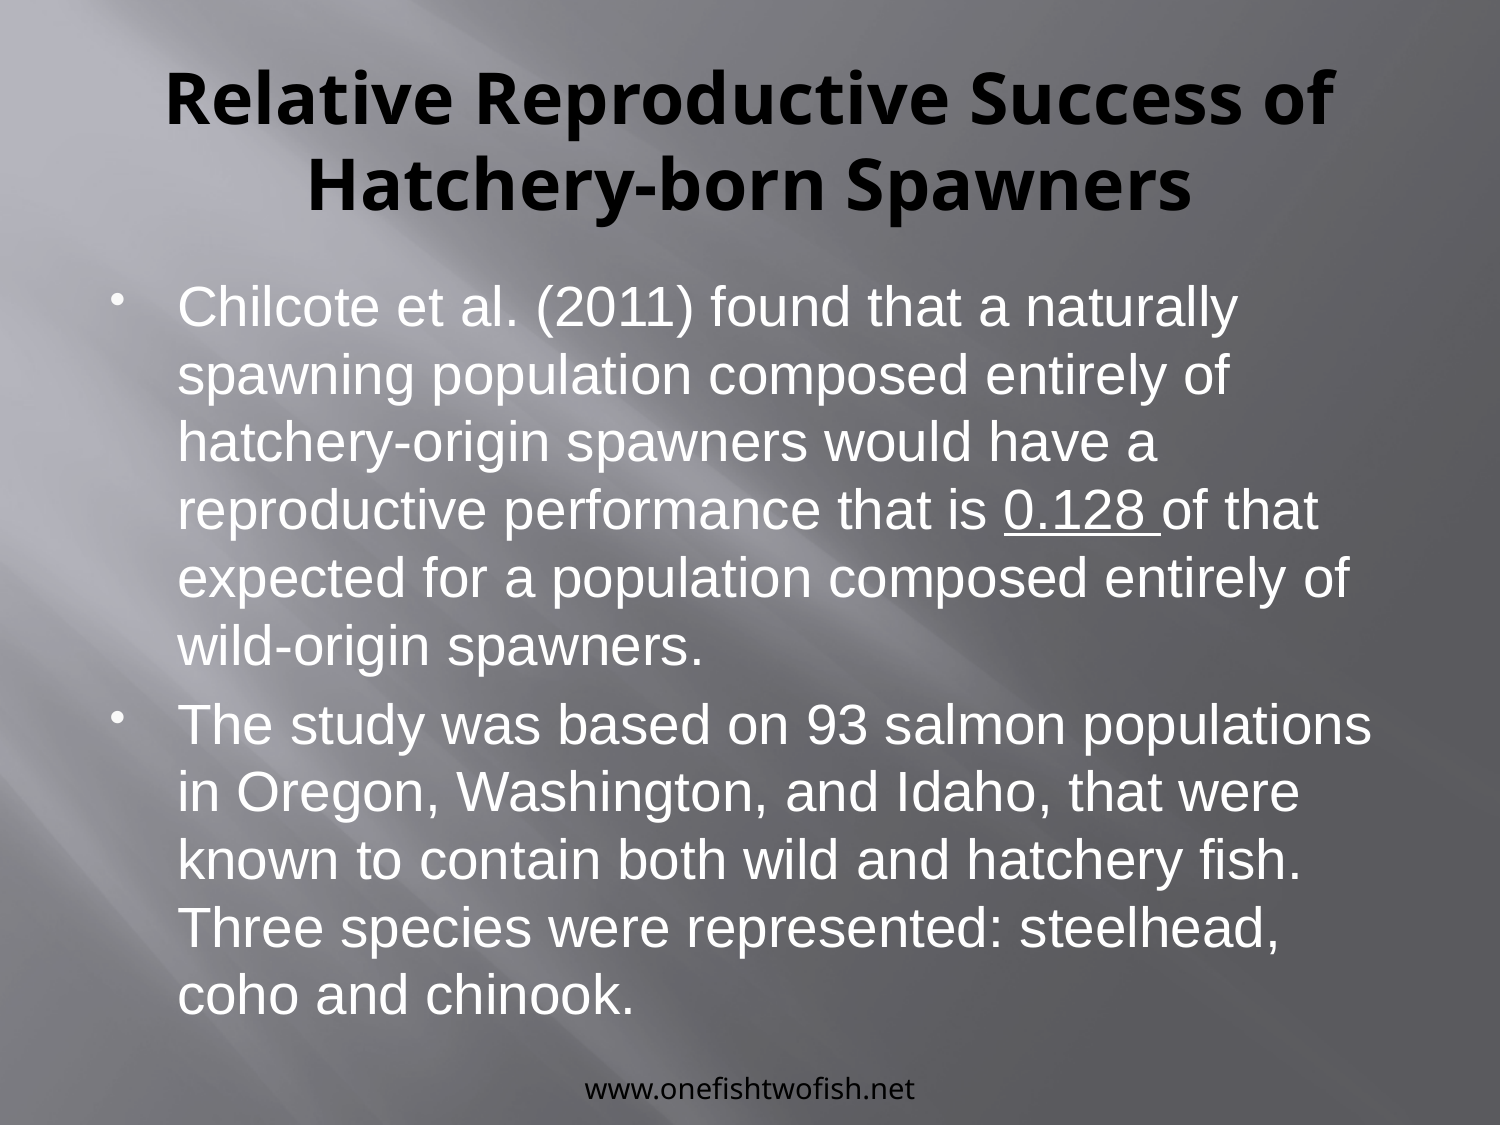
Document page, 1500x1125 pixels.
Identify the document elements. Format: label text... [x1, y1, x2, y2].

footer www.onefishtwofish.net [512, 1052, 988, 1113]
list Chilcote et al. (2011) found that a naturally spawning population composed entirely of hatchery-origin spawners would have a reproductive performance that is 0.128 of that expected for a population composed entirely of wild-origin spawners. The study was based on 93 salmon populations in Oregon, Washington, and Idaho, that were known to contain both wild and hatchery fish. Three species were represented: steelhead, coho and chinook. [75, 262, 1425, 1035]
title Relative Reproductive Success of Hatchery-born Spawners [75, 45, 1425, 233]
